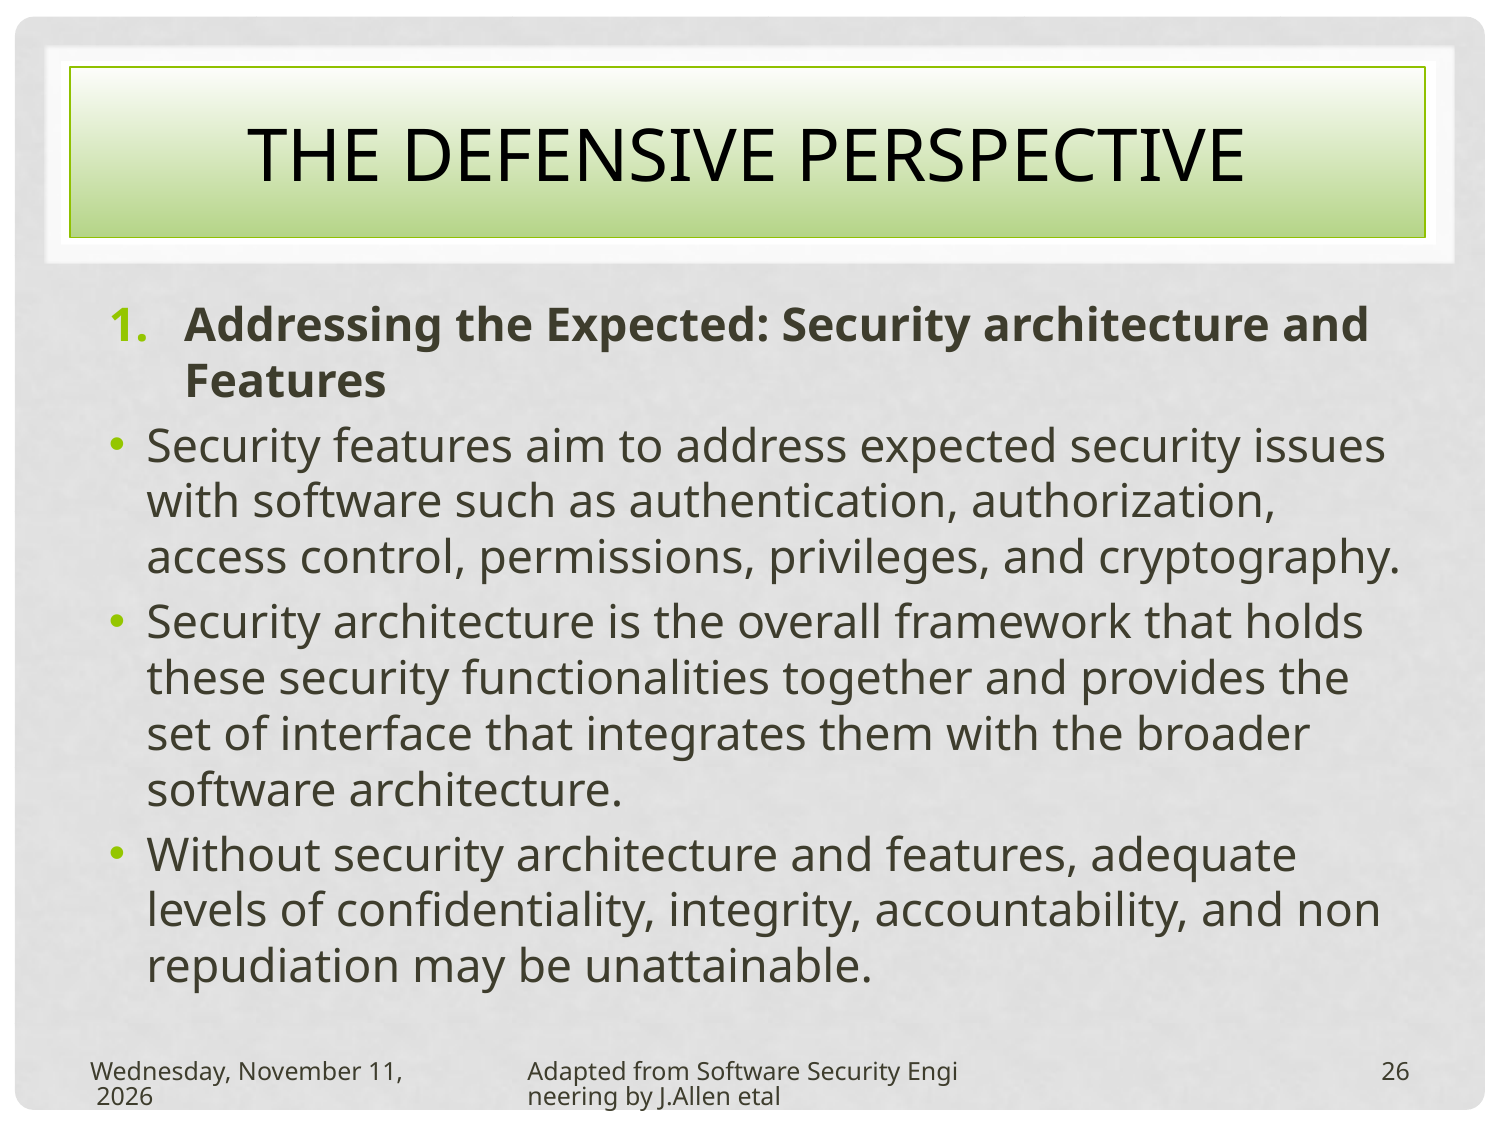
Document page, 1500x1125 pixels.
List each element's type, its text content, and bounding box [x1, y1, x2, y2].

slide_number 26 [1074, 1042, 1425, 1103]
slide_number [75, 1042, 425, 1103]
title The defensive perspective [69, 66, 1426, 238]
footer Adapted from Software Security Engineering by J.Allen etal [512, 1042, 988, 1103]
list Addressing the Expected: Security architecture and Features Security features aim to address expected security issues with software such as authentication, authorization, access control, permissions, privileges, and cryptography. Security architecture is the overall framework that holds these security functionalities together and provides the set of interface that integrates them with the broader software architecture. Without security architecture and features, adequate levels of confidentiality, integrity, accountability, and non repudiation may be unattainable. [75, 287, 1425, 1005]
